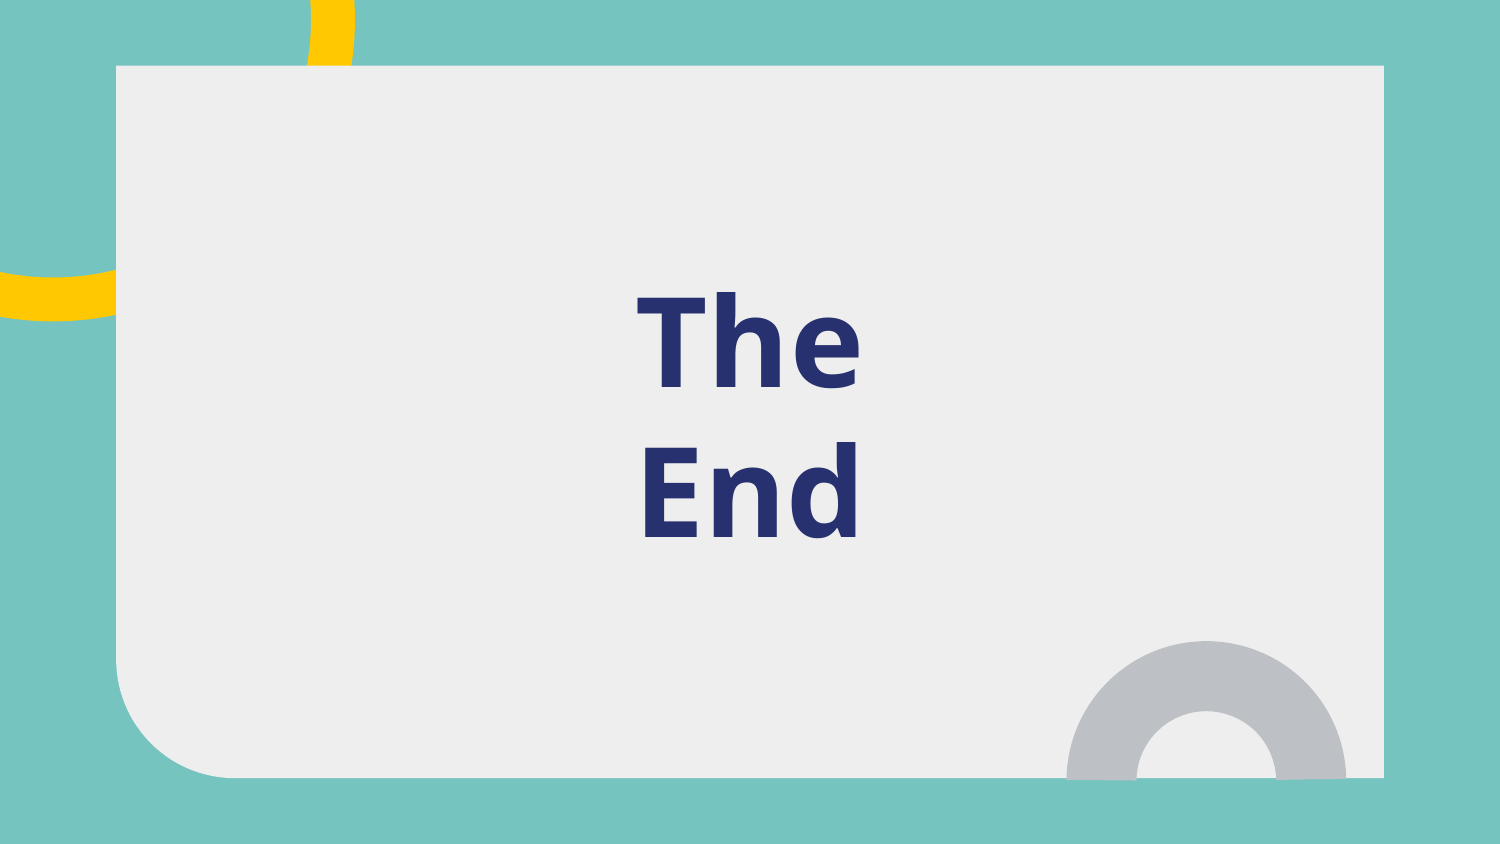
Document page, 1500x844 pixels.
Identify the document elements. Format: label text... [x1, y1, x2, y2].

title The End [236, 300, 1264, 524]
